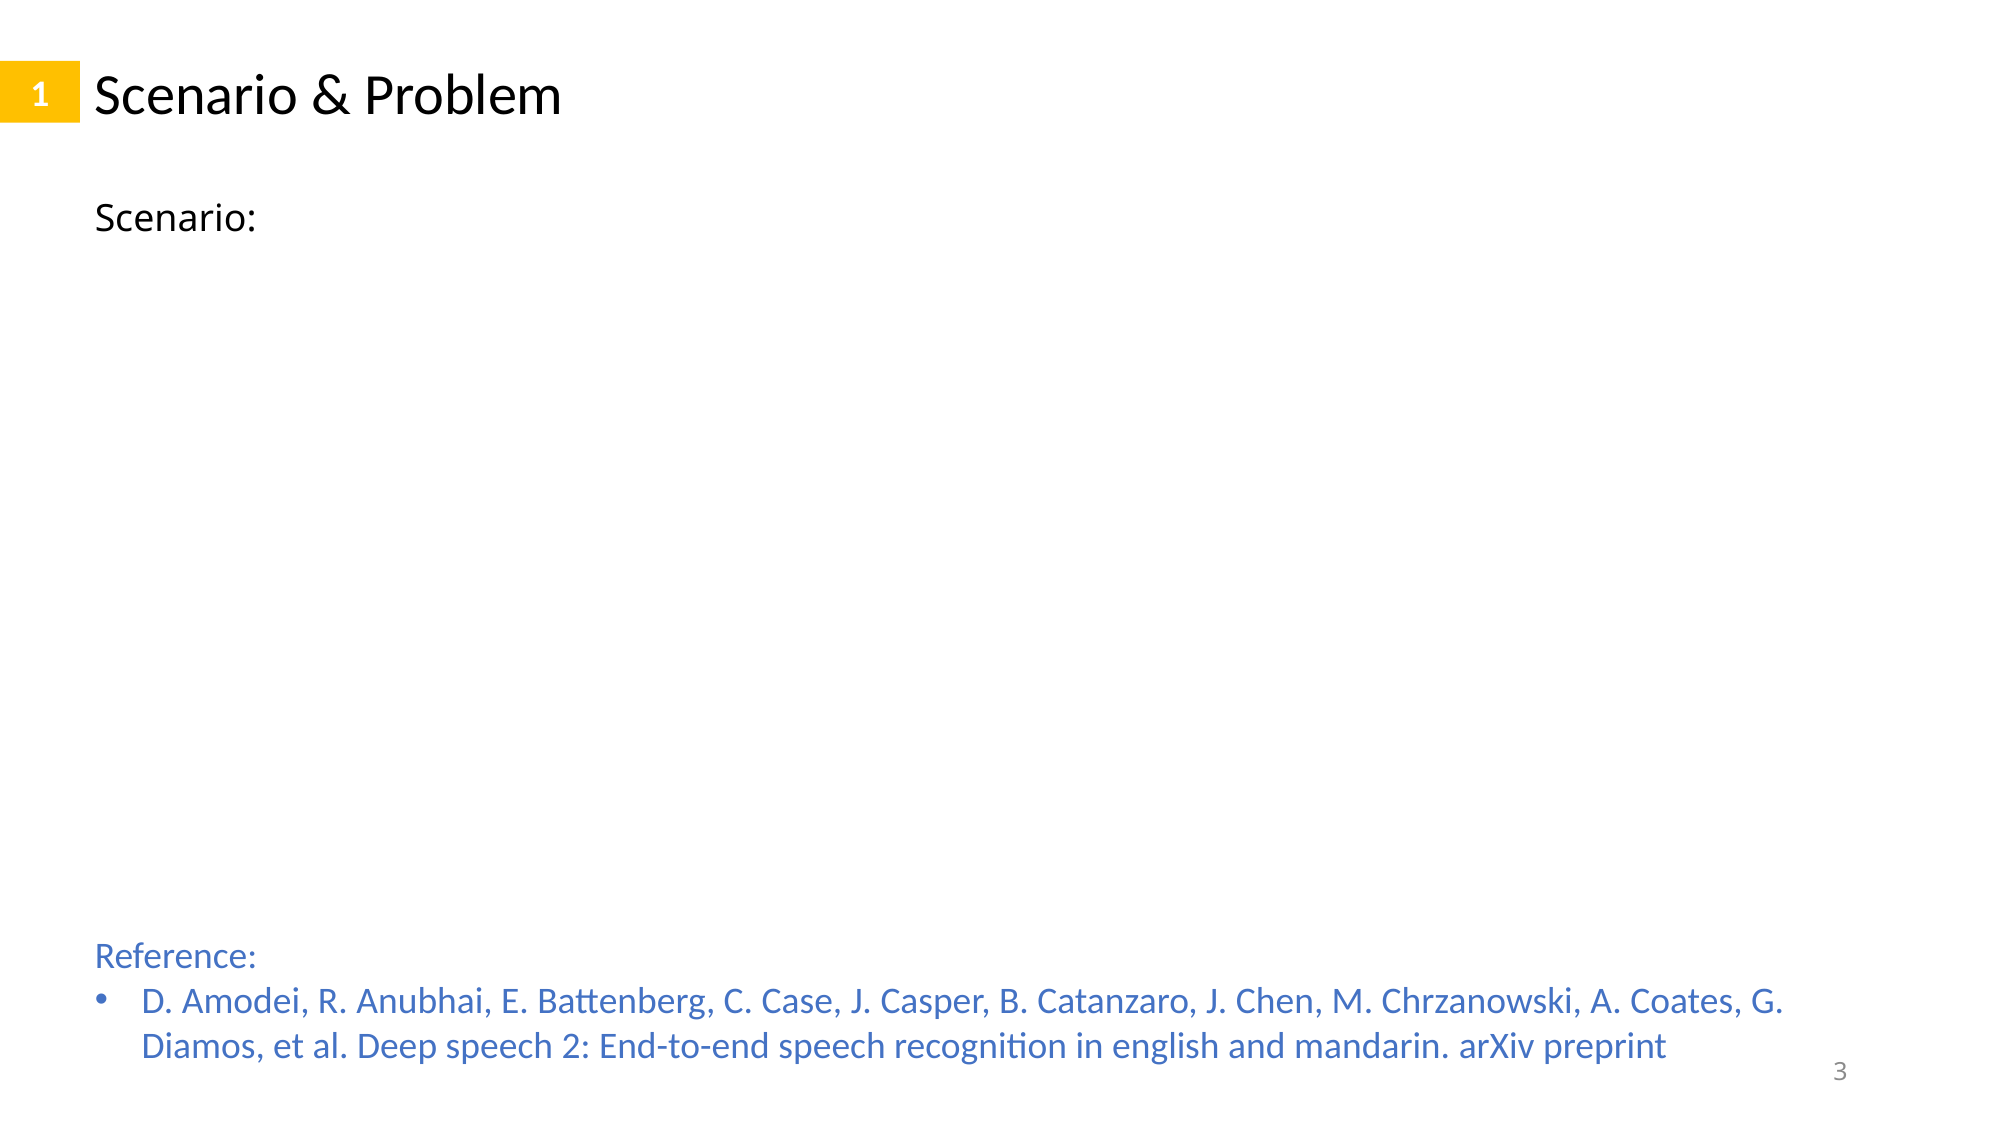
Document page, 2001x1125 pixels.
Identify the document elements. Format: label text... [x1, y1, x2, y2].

slide_number 3 [1412, 1042, 1863, 1103]
text_box 1 [0, 60, 81, 124]
text_box Reference: D. Amodei, R. Anubhai, E. Battenberg, C. Case, J. Casper, B. Catanzaro, J. Chen, M. Chrzanowski, A. Coates, G. Diamos, et al. Deep speech 2: End-to-end speech recognition in english and mandarin. arXiv preprint [80, 923, 1825, 1074]
text_box Scenario & Problem [80, 49, 1853, 134]
text_box Scenario: [80, 163, 929, 247]
